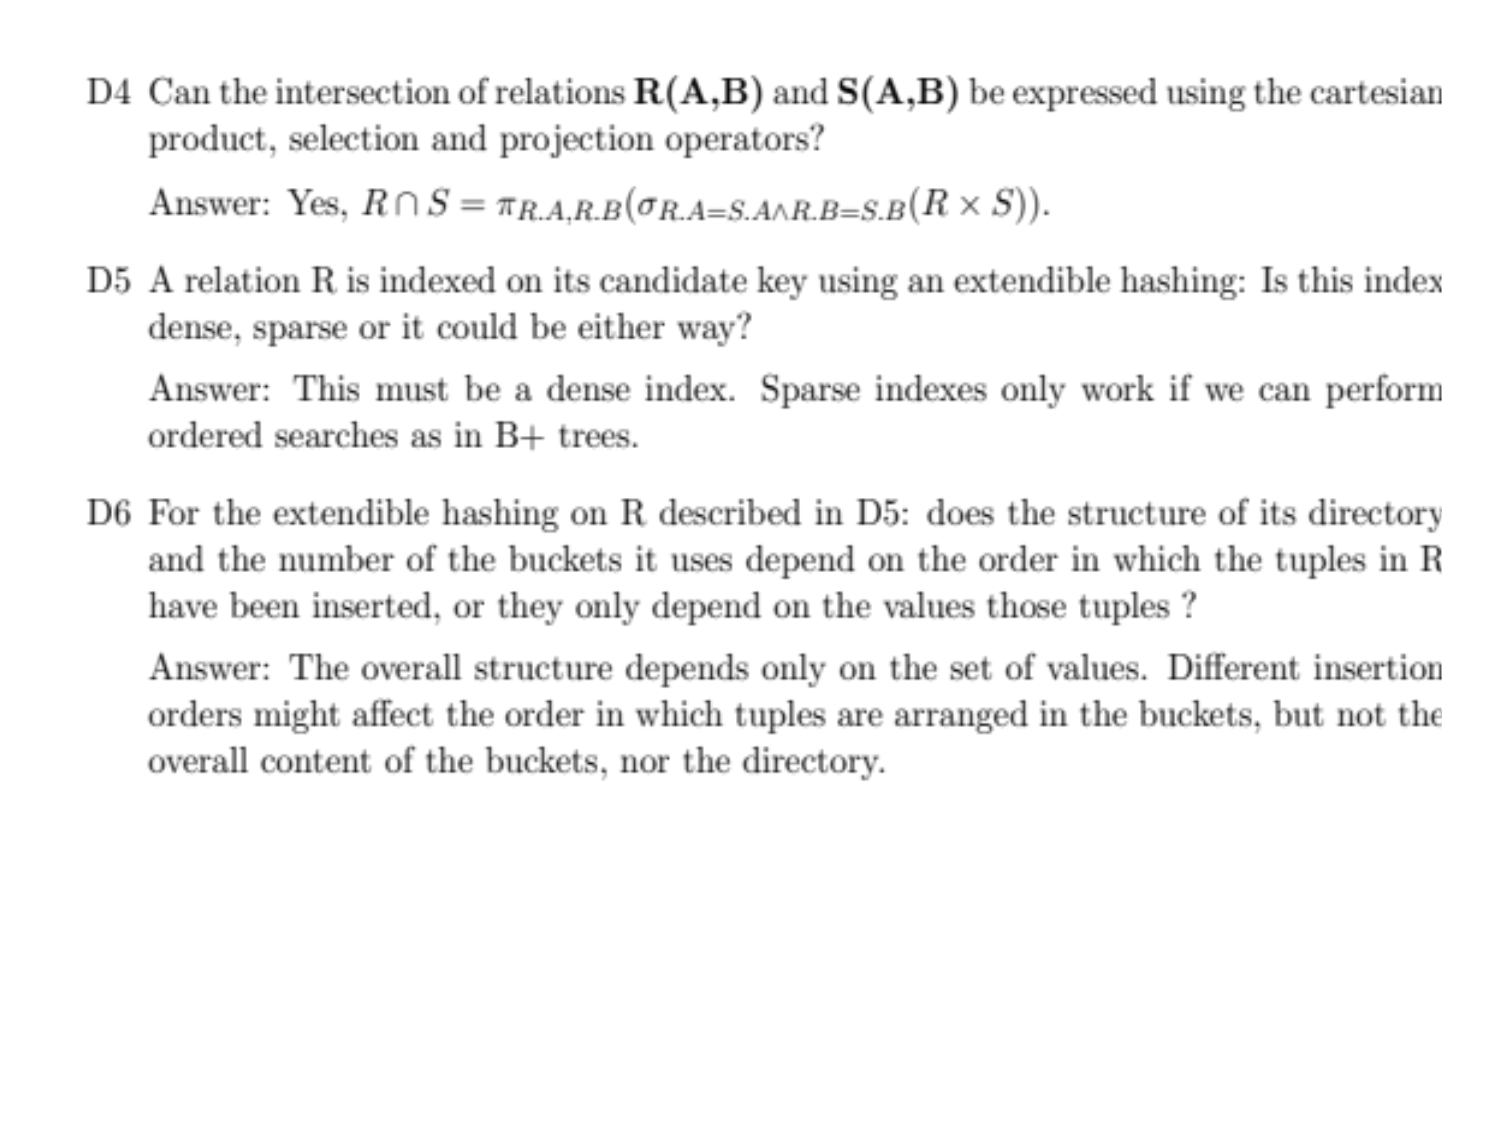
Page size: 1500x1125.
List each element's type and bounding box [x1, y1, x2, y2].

picture [76, 71, 1442, 790]
